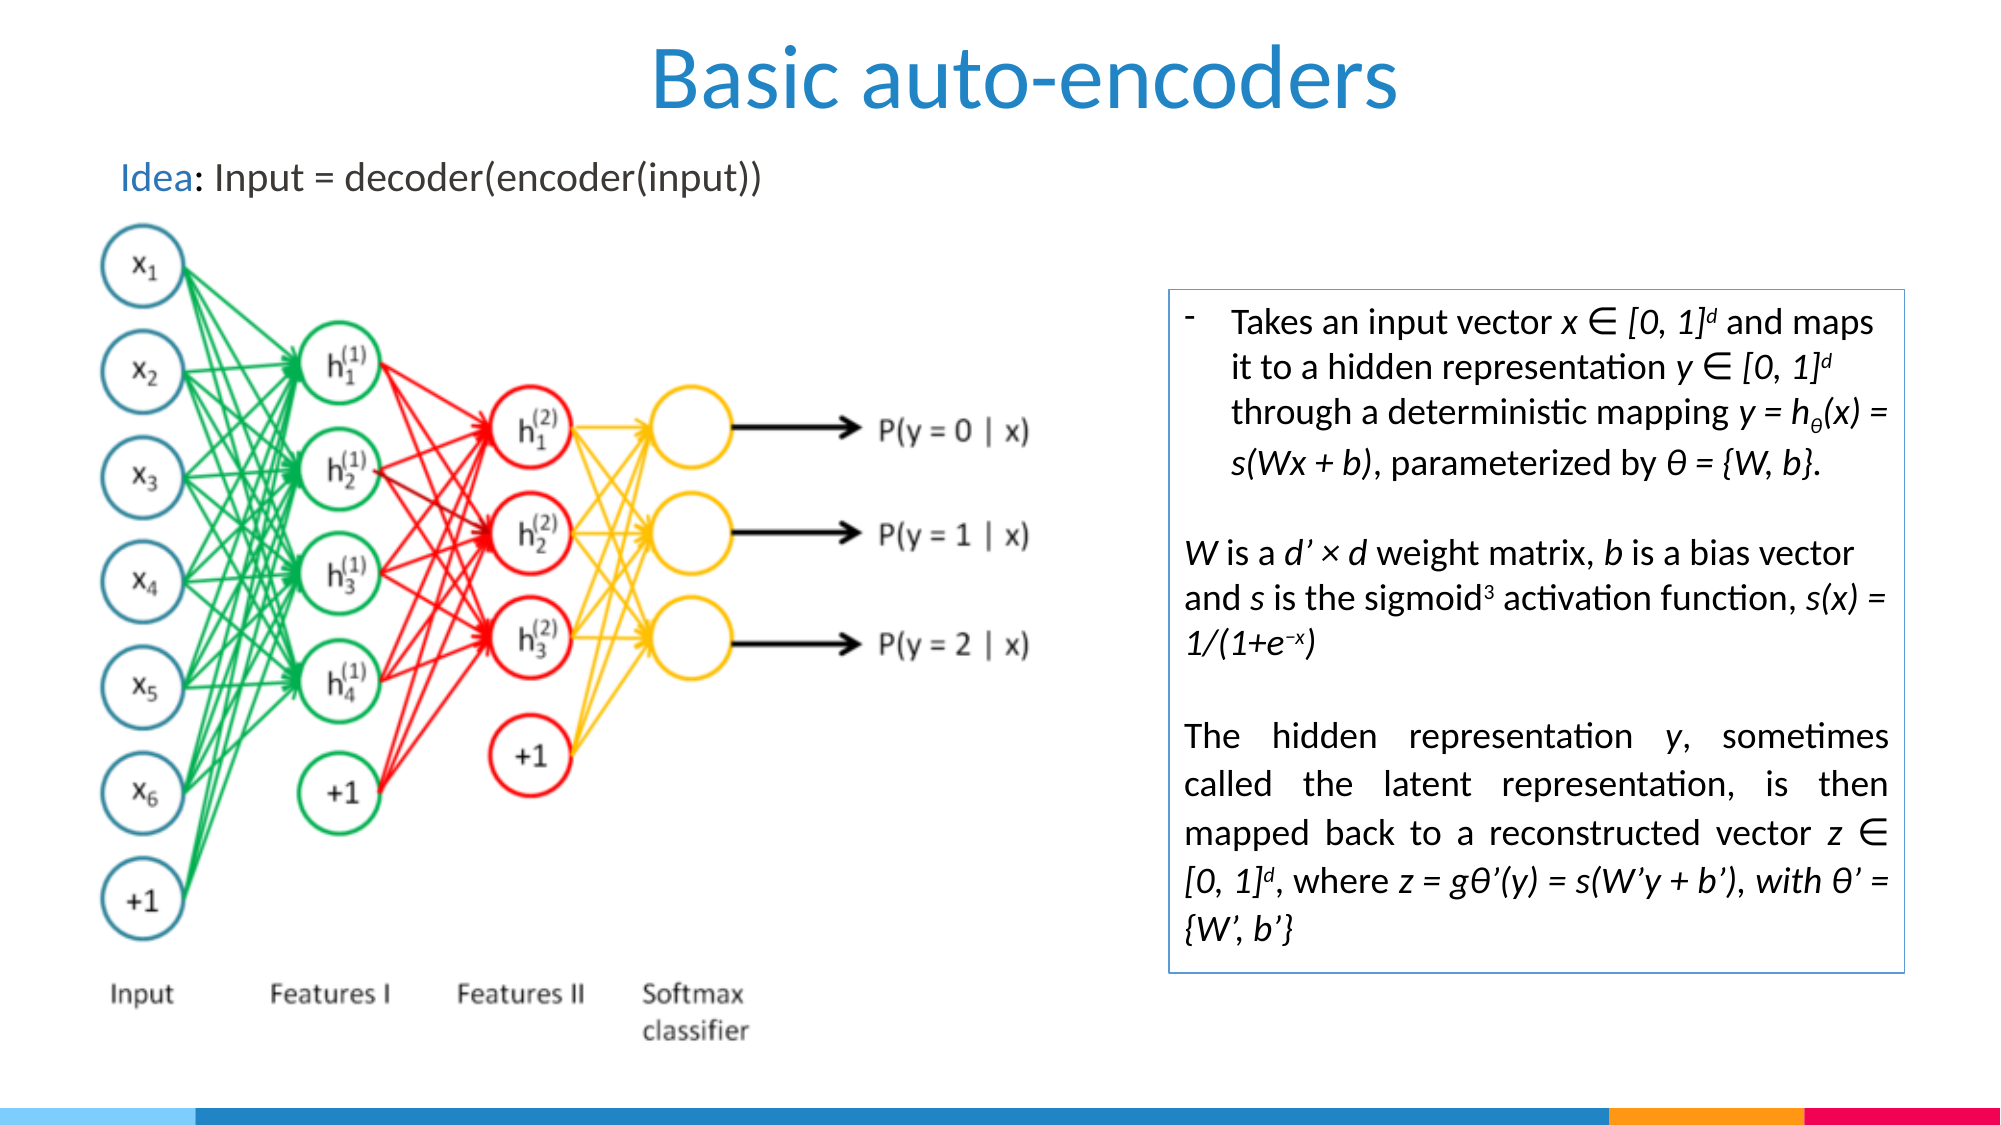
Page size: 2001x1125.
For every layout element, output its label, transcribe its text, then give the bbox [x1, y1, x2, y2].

text_box Basic auto-encoders [165, 8, 1885, 136]
text_box Takes an input vector x ∈ [0, 1]d and maps it to a hidden representation y ∈ [0, 1]d through a deterministic mapping y = hθ(x) = s(Wx + b), parameterized by θ = {W, b}. W is a d’ × d weight matrix, b is a bias vector and s is the sigmoid3 activation function, s(x) = 1/(1+e−x) The hidden representation y, sometimes called the latent representation, is then mapped back to a reconstructed vector z ∈ [0, 1]d, where z = gθ’(y) = s(W’y + b’), with θ’ = {W’, b’} [1169, 289, 1905, 973]
text_box Idea: Input = decoder(encoder(input)) [105, 142, 785, 216]
picture [74, 217, 1045, 1066]
